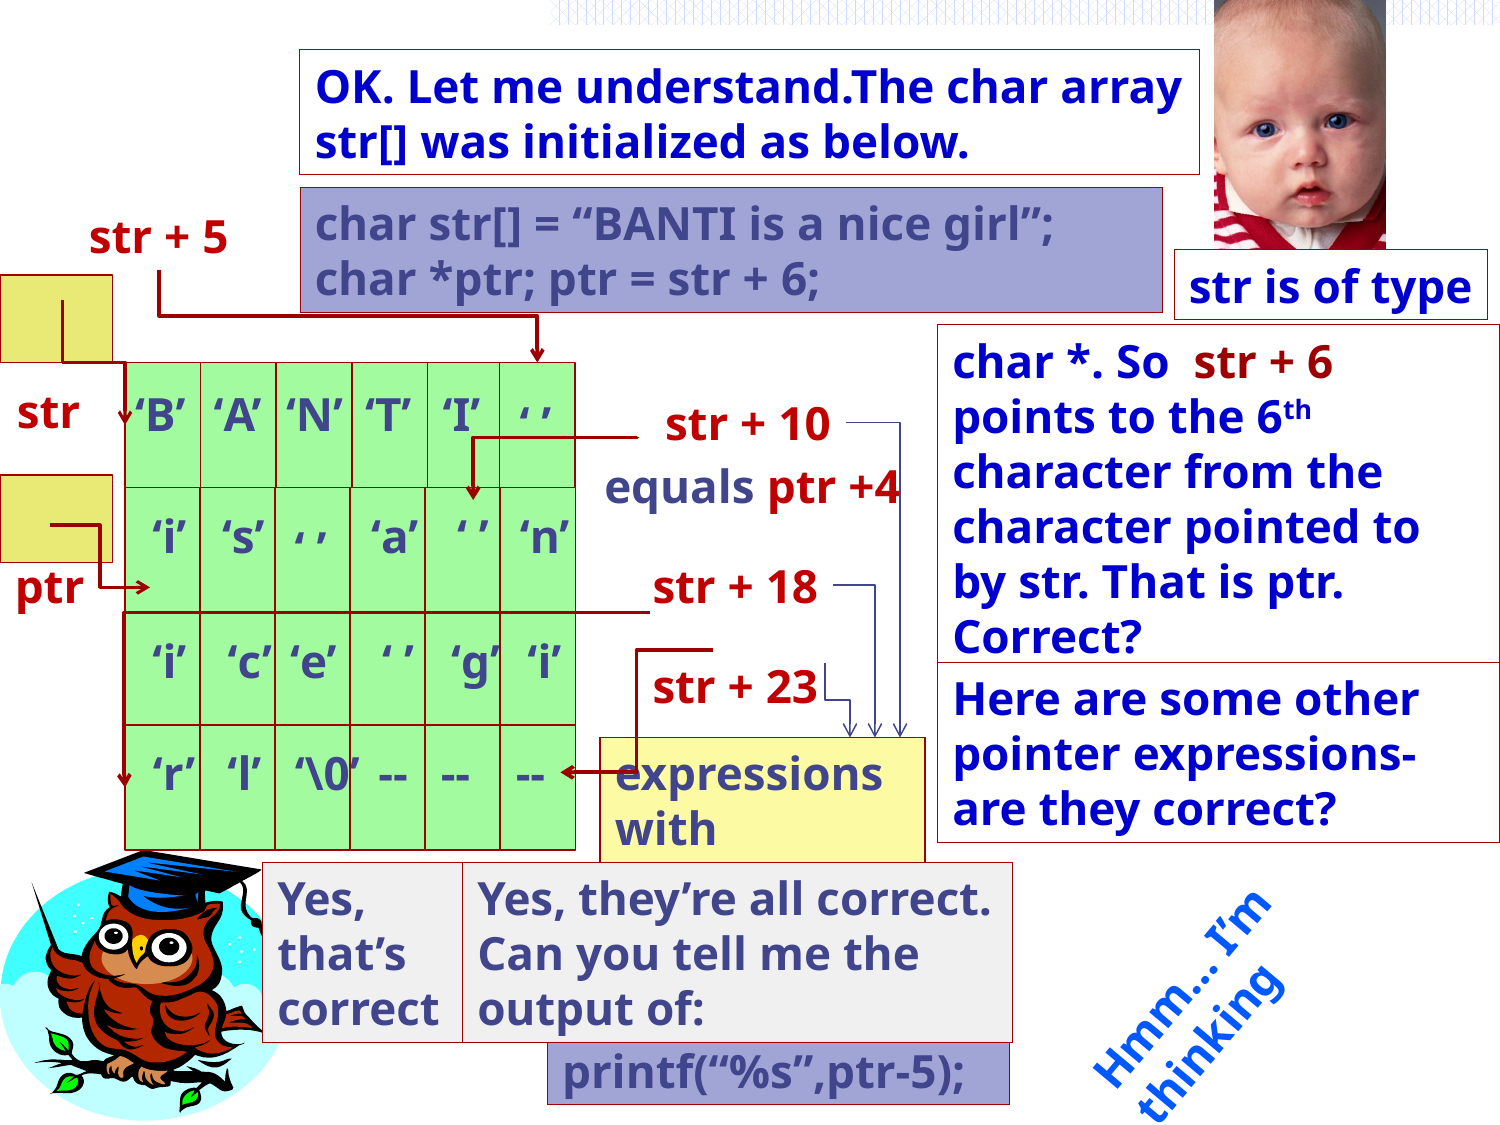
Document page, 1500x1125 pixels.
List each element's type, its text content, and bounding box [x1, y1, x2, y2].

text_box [124, 795, 467, 851]
text_box Yes, that’s correct [294, 862, 463, 1043]
text_box Yes, they’re all correct. Can you tell me the output of: [463, 862, 1013, 1043]
text_box char str[] = “BANTI is a nice girl”; char *ptr; ptr = str + 6; [300, 187, 1163, 313]
text_box char *. So str + 6 points to the 6th character from the character pointed to by str. That is ptr. Correct? [937, 324, 1500, 662]
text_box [124, 612, 651, 788]
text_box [0, 849, 291, 1121]
text_box str is of type [1174, 249, 1488, 320]
picture [1214, 0, 1386, 257]
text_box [0, 474, 151, 621]
text_box printf(“%s”,ptr-5); [547, 1043, 1010, 1105]
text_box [62, 199, 538, 360]
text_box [124, 362, 578, 610]
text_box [472, 387, 926, 865]
text_box OK. Let me understand.The char array str[] was initialized as below. [299, 49, 1200, 175]
text_box Hmm… I’m thinking [1065, 724, 1451, 1125]
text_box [0, 274, 126, 446]
text_box Here are some other pointer expressions-are they correct? [937, 662, 1500, 843]
